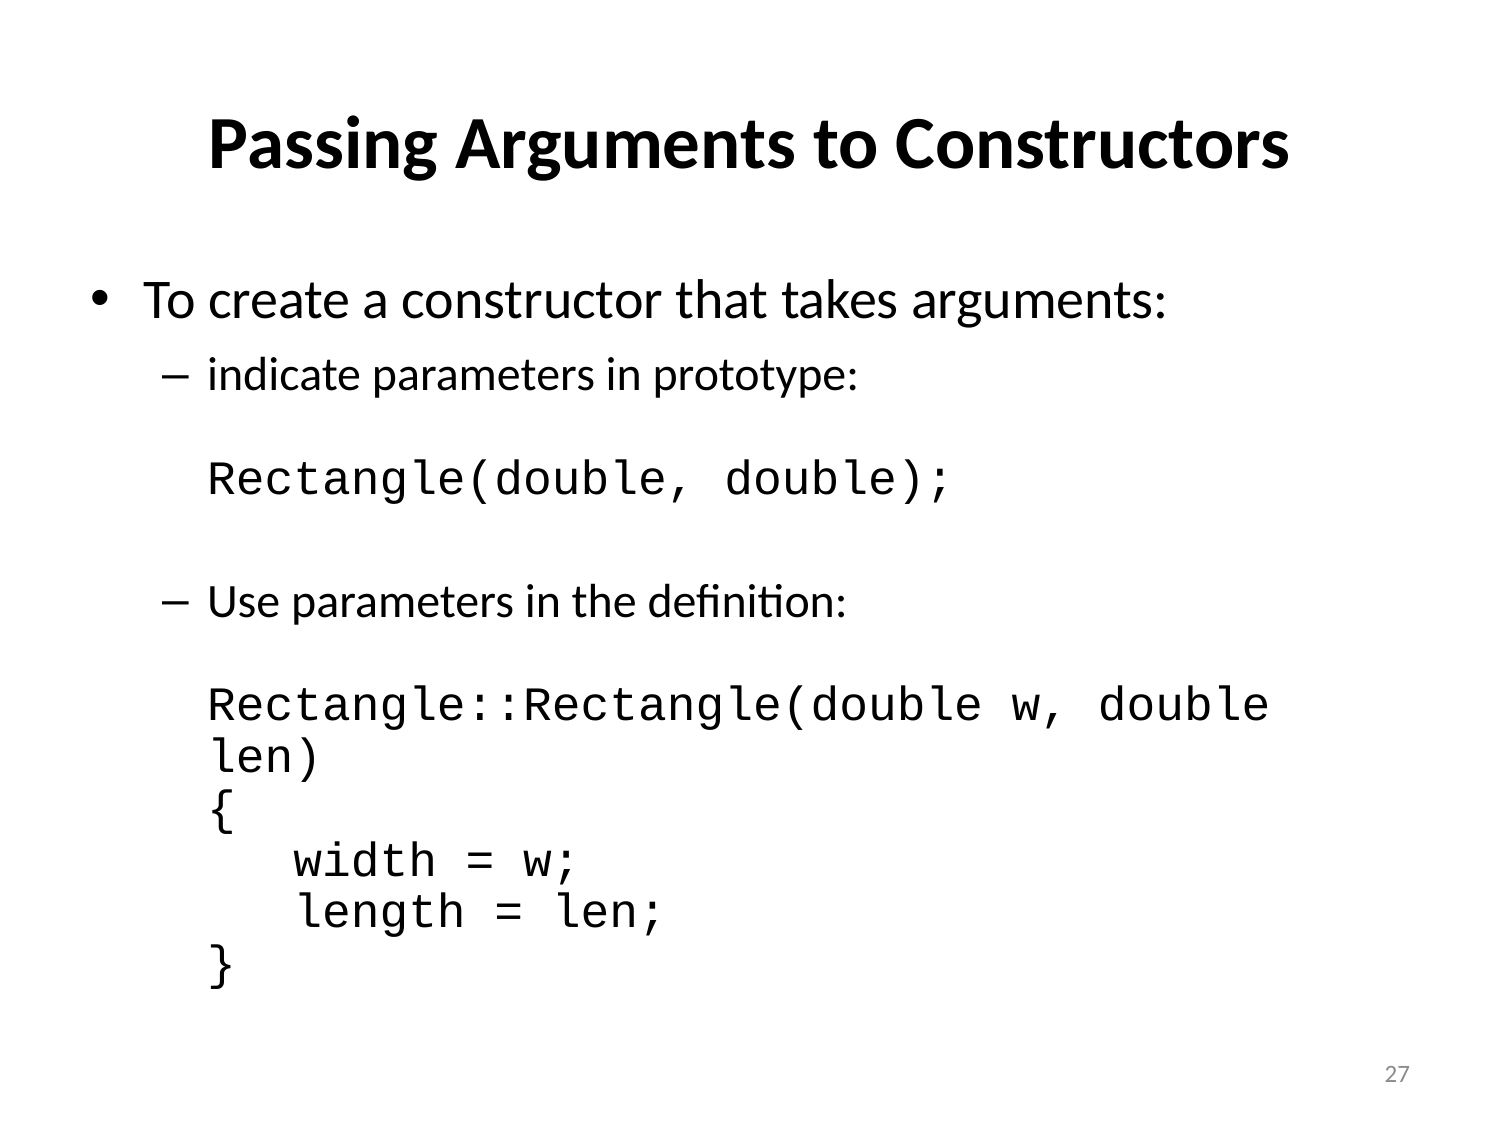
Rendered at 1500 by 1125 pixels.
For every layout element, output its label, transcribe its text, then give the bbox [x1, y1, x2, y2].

slide_number 27 [1074, 1042, 1425, 1103]
title Passing Arguments to Constructors [75, 45, 1425, 233]
list To create a constructor that takes arguments: indicate parameters in prototype: Rectangle(double, double); Use parameters in the definition: Rectangle::Rectangle(double w, double len) { width = w; length = len; } [75, 262, 1425, 1005]
